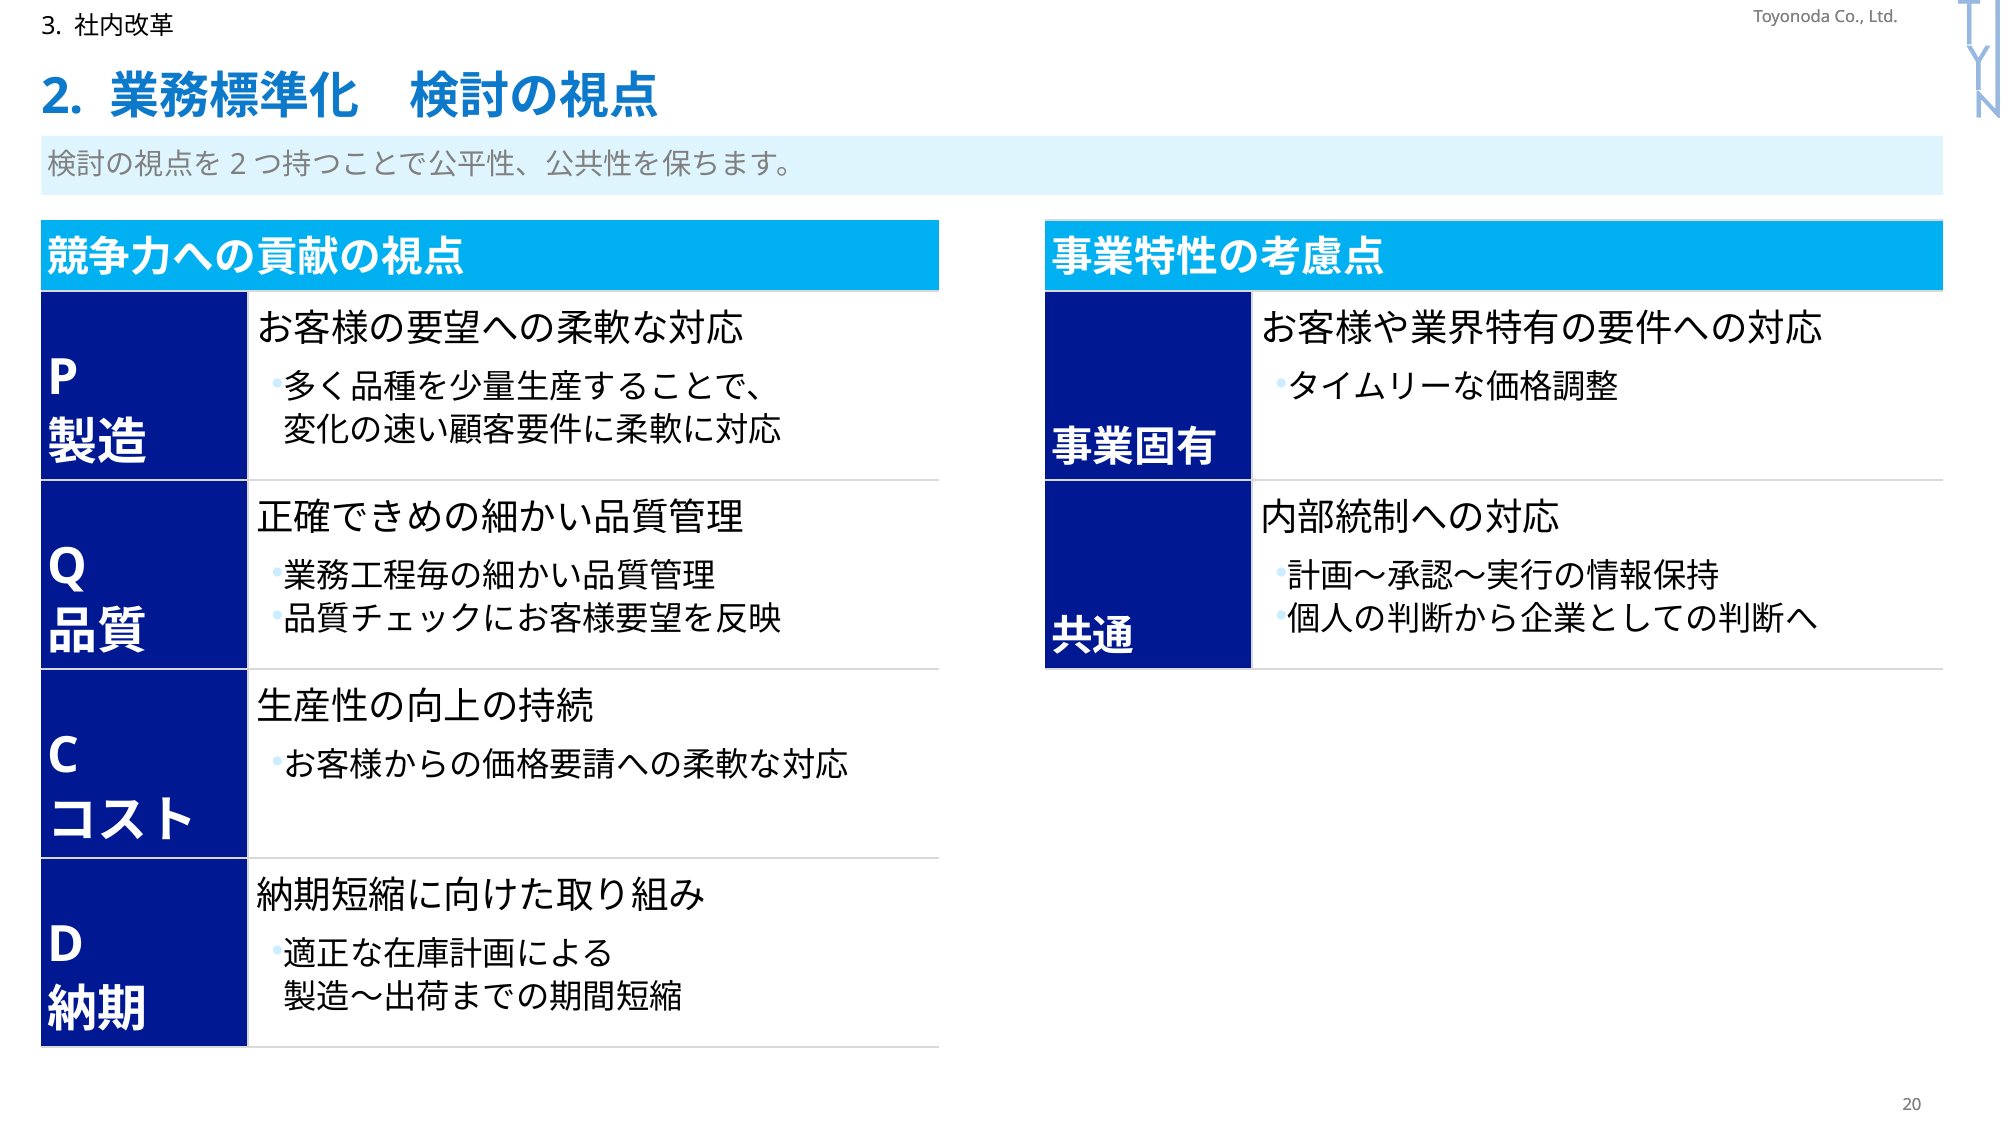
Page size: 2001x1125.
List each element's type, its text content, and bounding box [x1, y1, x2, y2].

table_header 事業特性の考慮点 [1045, 221, 1943, 290]
table_cell P 製造 [41, 292, 247, 479]
table_cell 内部統制への対応 計画～承認～実行の情報保持 個人の判断から企業としての判断へ [1253, 481, 1943, 668]
table_cell Q 品質 [41, 481, 247, 668]
table_header 競争力への貢献の視点 [41, 220, 939, 290]
table_cell 事業固有 [1045, 292, 1251, 479]
table_cell D 納期 [41, 859, 247, 1046]
table_cell 共通 [1045, 481, 1251, 668]
table_cell 正確できめの細かい品質管理 業務工程毎の細かい品質管理 品質チェックにお客様要望を反映 [249, 481, 939, 668]
list 検討の視点を2つ持つことで公平性、公共性を保ちます。 [41, 142, 1943, 195]
picture [1958, 0, 2000, 118]
table_cell 納期短縮に向けた取り組み 適正な在庫計画による 製造～出荷までの期間短縮 [249, 859, 939, 1046]
table_cell 生産性の向上の持続 お客様からの価格要請への柔軟な対応 [249, 670, 939, 857]
list 3. 社内改革 [41, 5, 998, 48]
title 2. 業務標準化 検討の視点 [41, 53, 1943, 142]
table_cell お客様の要望への柔軟な対応 多く品種を少量生産することで、 変化の速い顧客要件に柔軟に対応 [249, 292, 939, 479]
table_cell お客様や業界特有の要件への対応 タイムリーな価格調整 [1253, 292, 1943, 479]
table_cell C コスト [41, 670, 247, 857]
